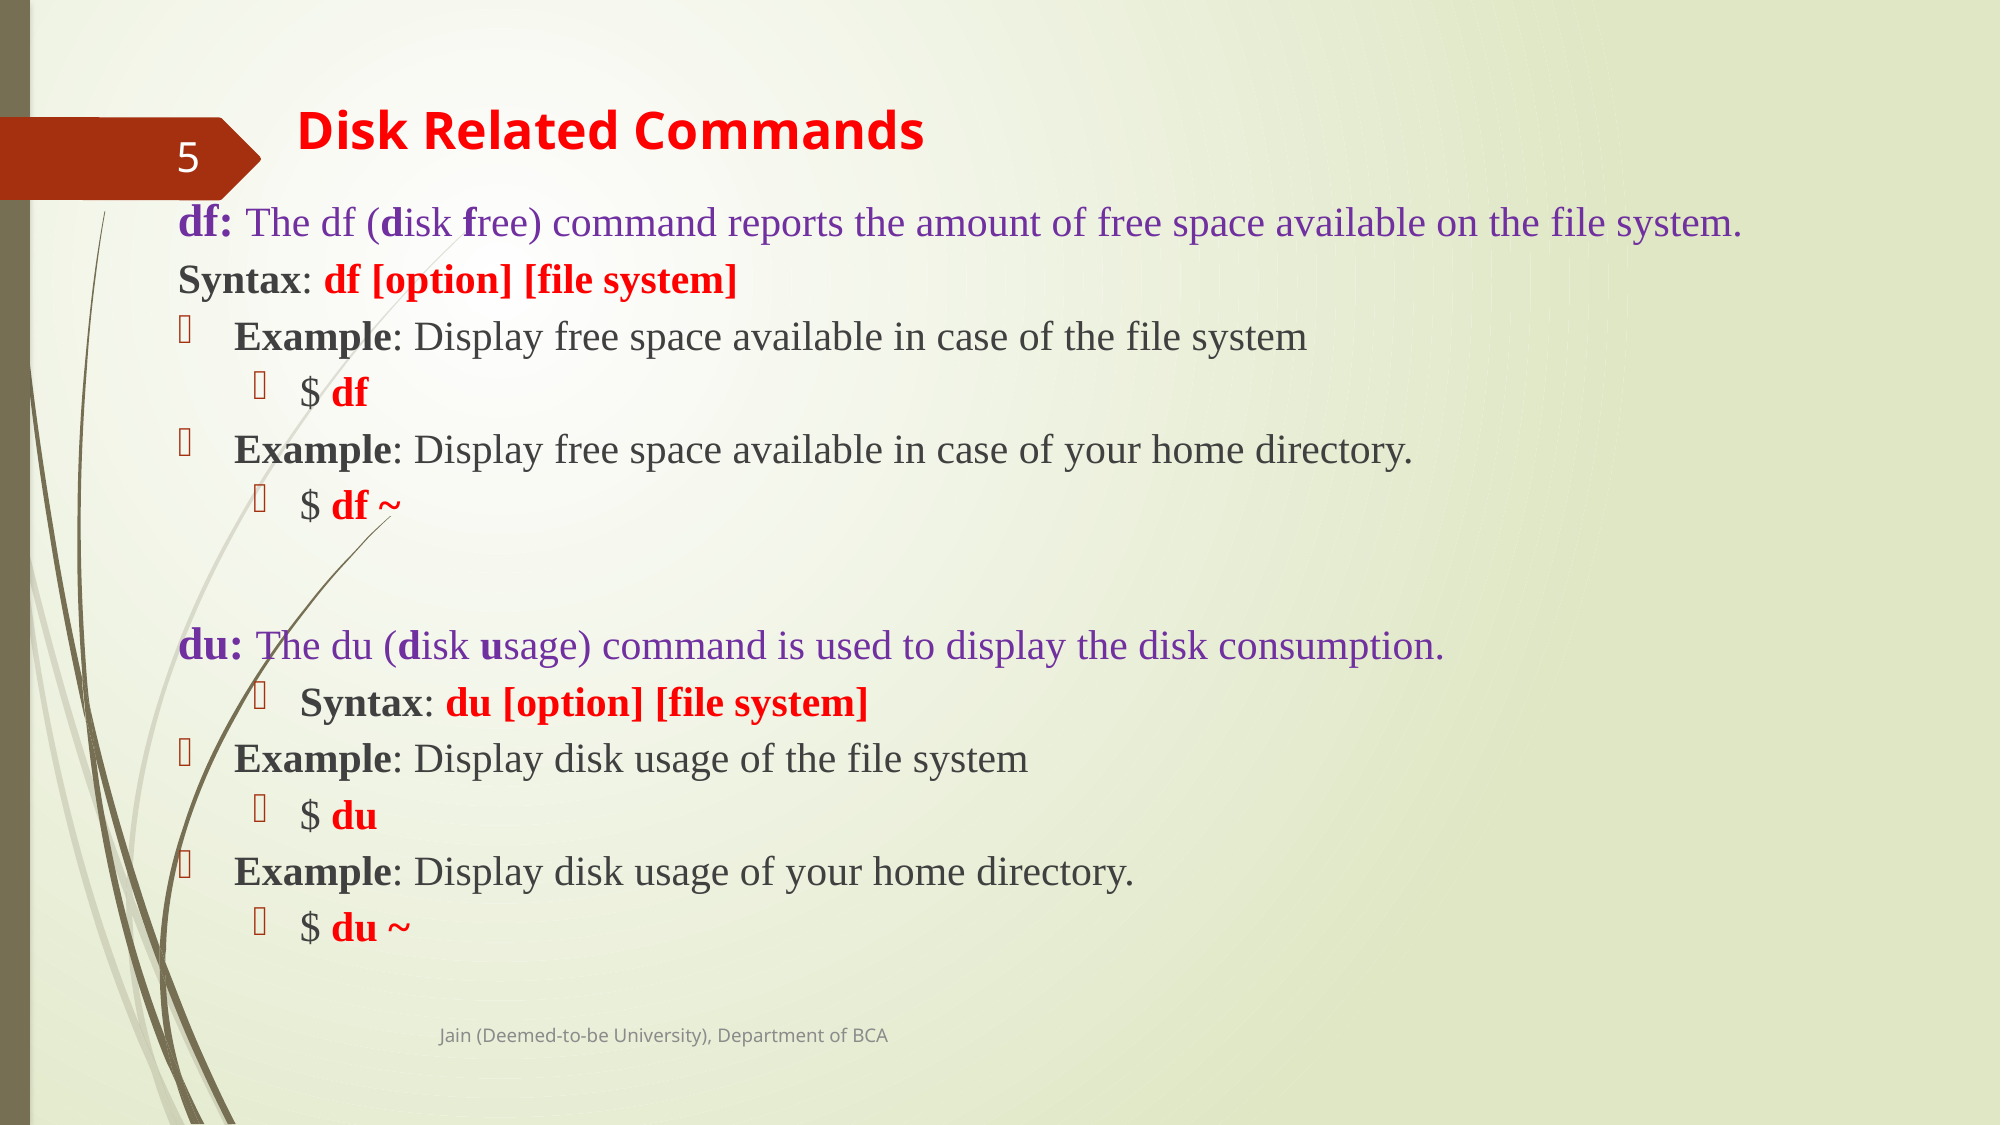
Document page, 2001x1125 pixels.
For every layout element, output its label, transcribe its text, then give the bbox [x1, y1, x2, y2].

title Disk Related Commands [281, 90, 1697, 169]
slide_number 5 [87, 129, 216, 190]
list df: The df (disk free) command reports the amount of free space available on the file system. Syntax: df [option] [file system] Example: Display free space available in case of the file system $ df Example: Display free space available in case of your home directory. $ df ~ du: The du (disk usage) command is used to display the disk consumption. Syntax: du [option] [file system] Example: Display disk usage of the file system $ du Example: Display disk usage of your home directory. $ du ~ [162, 183, 1956, 1035]
footer Jain (Deemed-to-be University), Department of BCA [424, 1035, 1675, 1067]
